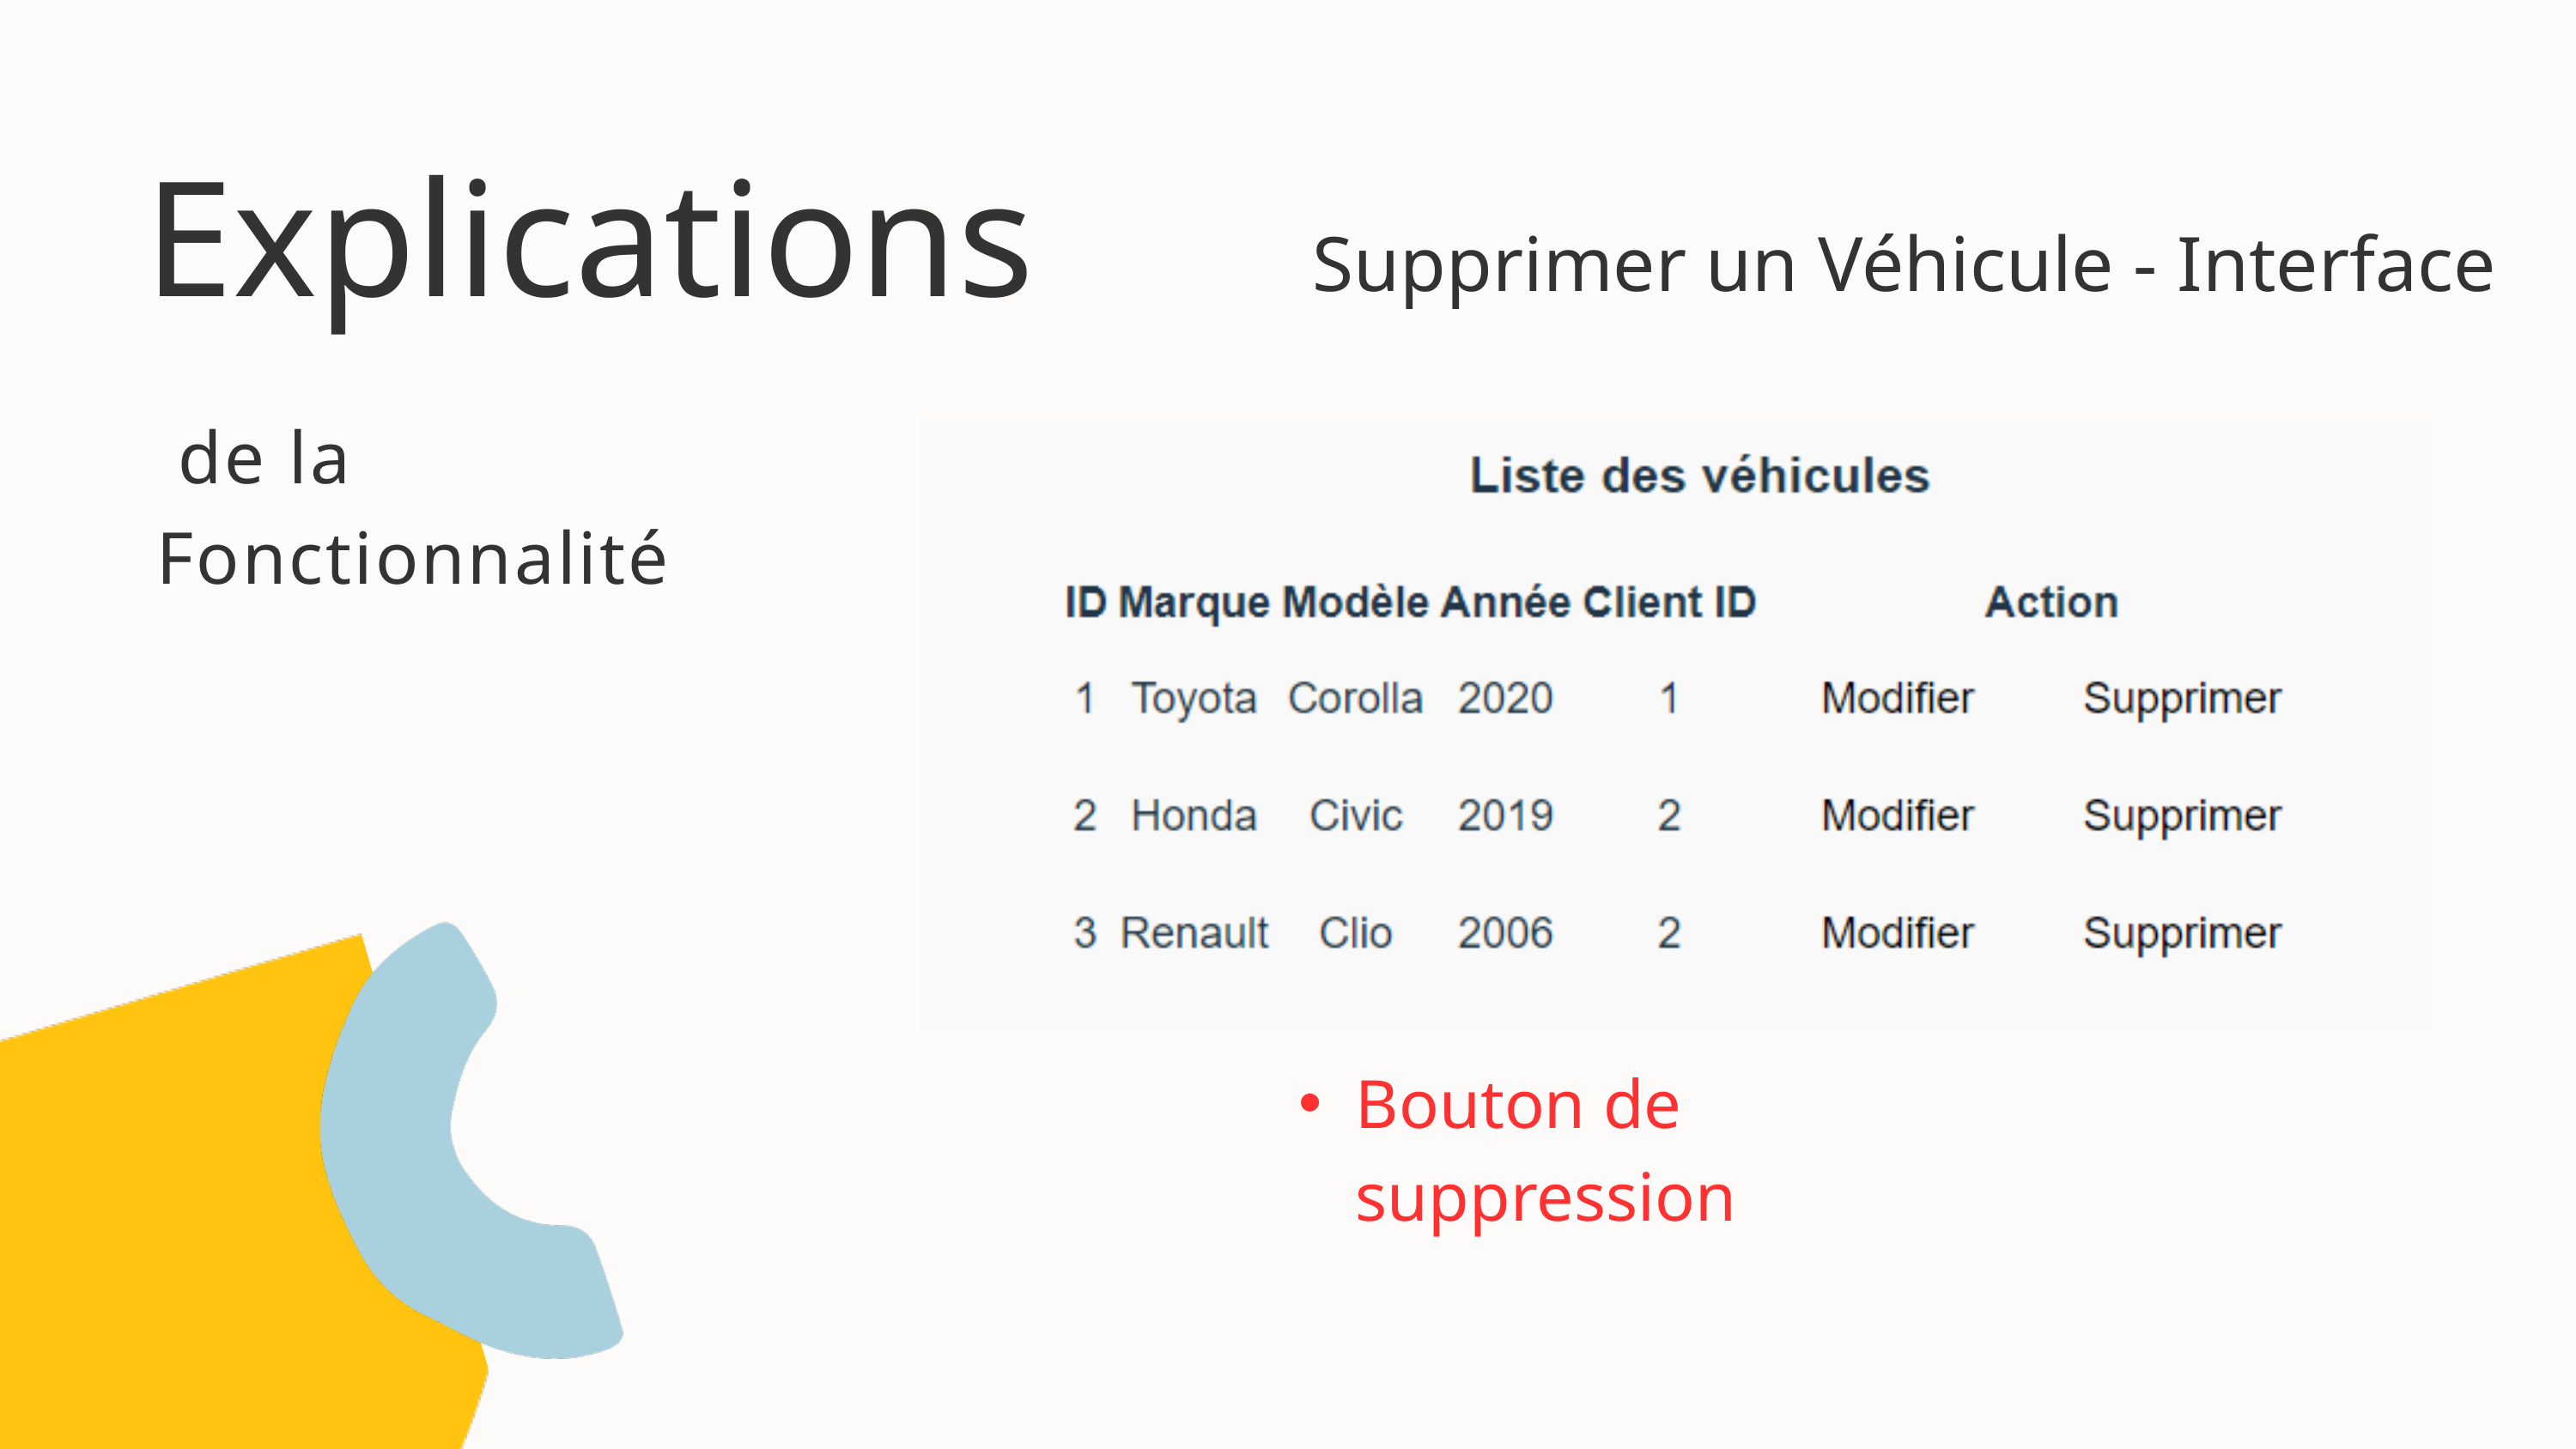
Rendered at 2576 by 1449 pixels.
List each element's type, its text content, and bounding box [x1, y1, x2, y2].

text_box de la Fonctionnalité [156, 397, 788, 599]
text_box [0, 928, 513, 1449]
text_box Explications [144, 170, 1105, 329]
text_box [319, 919, 625, 1360]
text_box Bouton de suppression [1242, 1047, 2076, 1235]
text_box [920, 419, 2432, 1030]
text_box Supprimer un Véhicule - Interface [1304, 201, 2524, 307]
